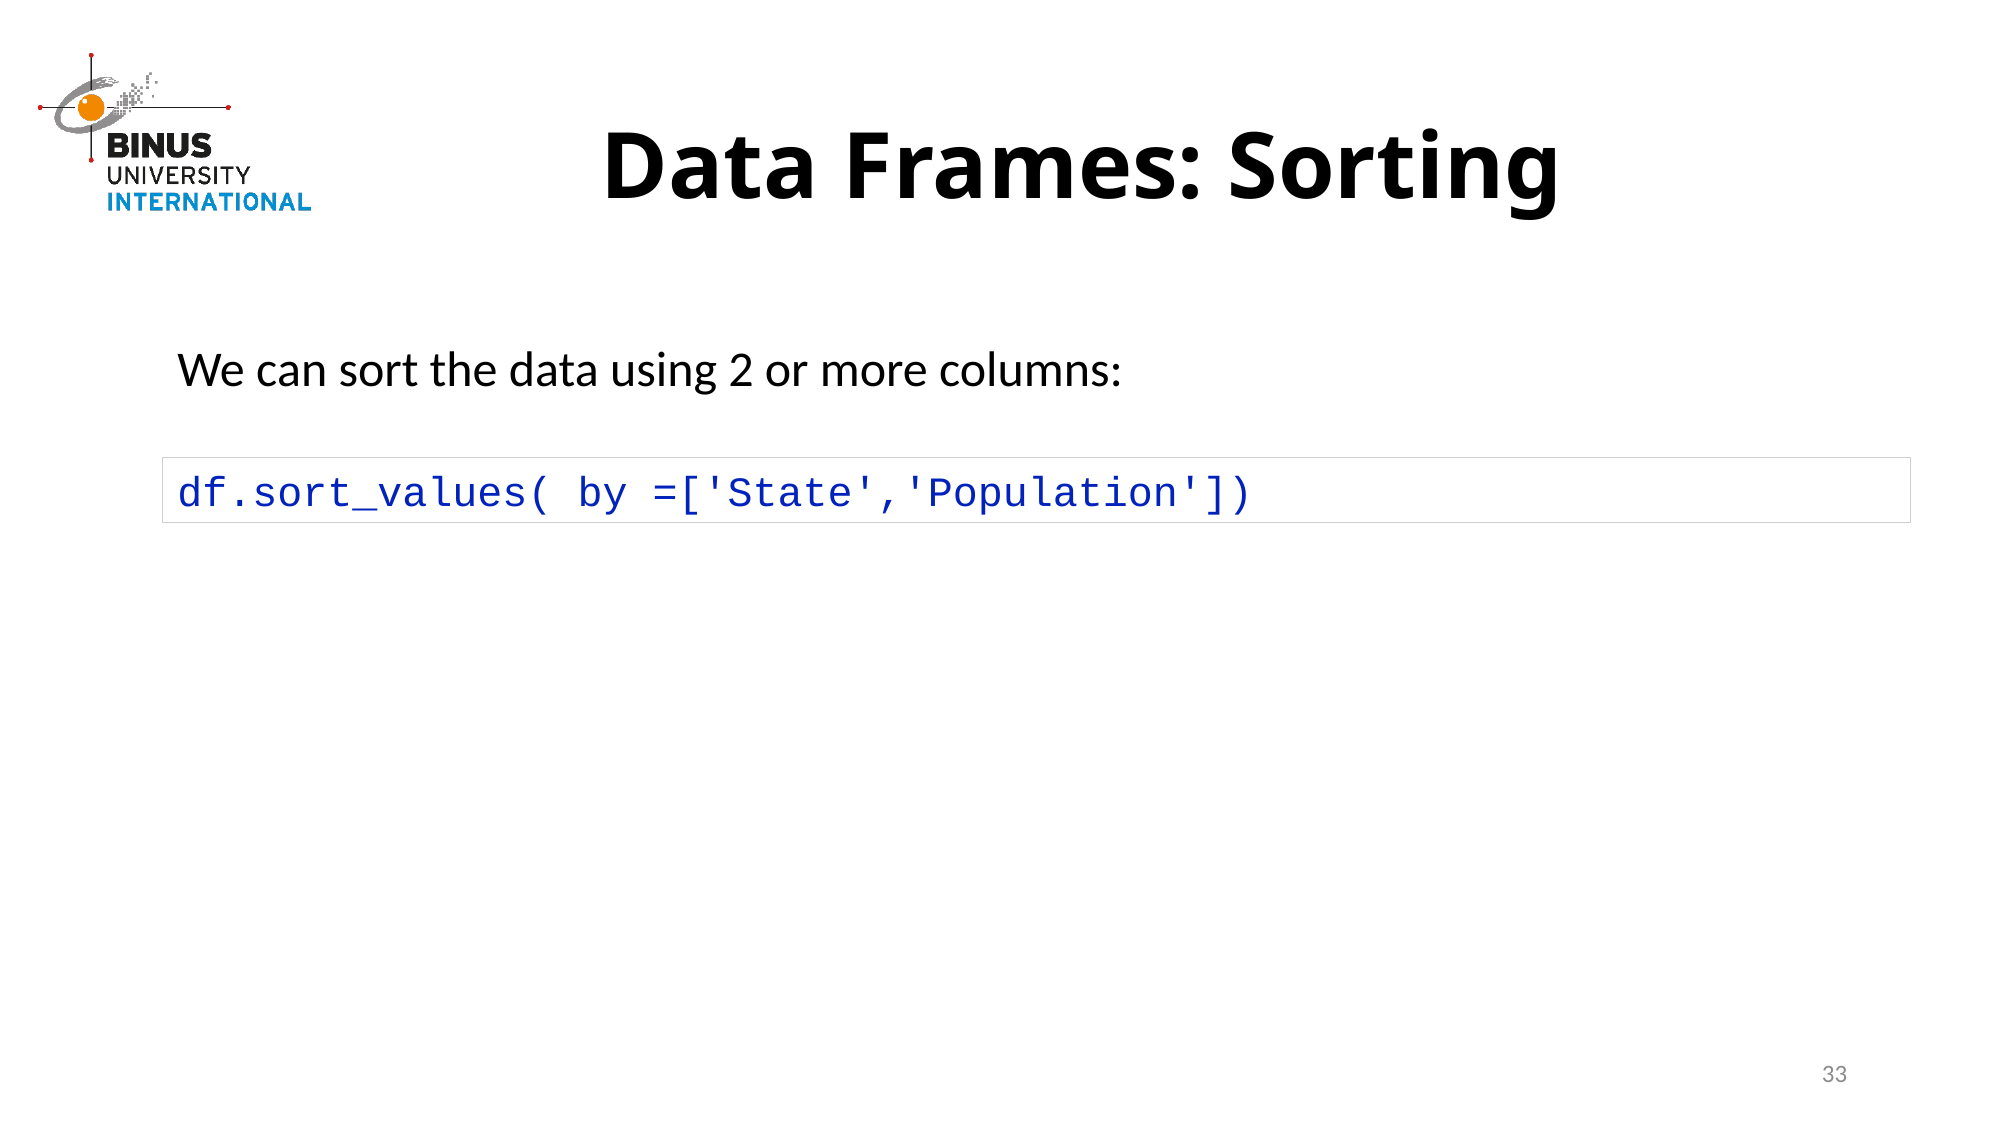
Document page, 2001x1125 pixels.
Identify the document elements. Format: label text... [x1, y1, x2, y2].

picture [0, 0, 348, 269]
text_box We can sort the data using 2 or more columns: [162, 329, 1872, 405]
title Data Frames: Sorting [301, 59, 1863, 278]
text_box df.sort_values( by =['State','Population']) [162, 457, 1911, 523]
slide_number 33 [1412, 1042, 1863, 1103]
